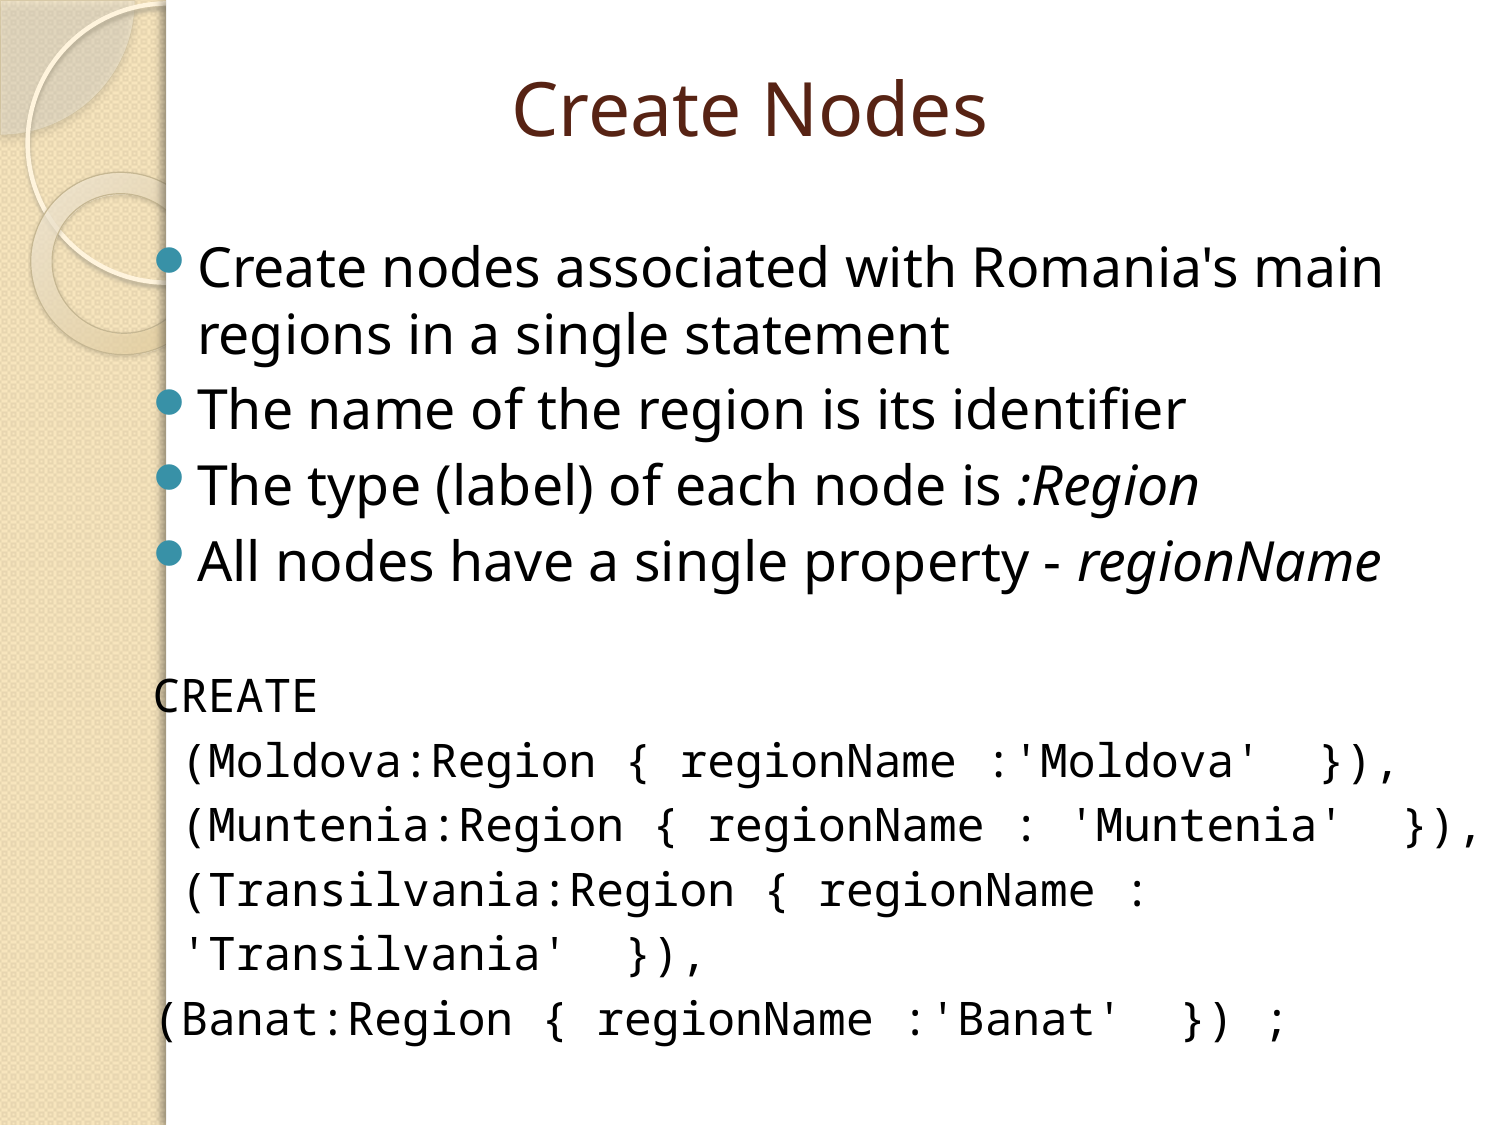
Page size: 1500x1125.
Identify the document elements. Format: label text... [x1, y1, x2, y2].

title Create Nodes [0, 12, 1500, 200]
text_box Create nodes associated with Romania's main regions in a single statement The name of the region is its identifier The type (label) of each node is :Region All nodes have a single property - regionName CREATE (Moldova:Region { regionName :'Moldova' }), (Muntenia:Region { regionName : 'Muntenia' }), (Transilvania:Region { regionName : 'Transilvania' }), (Banat:Region { regionName :'Banat' }) ; [125, 224, 1500, 1113]
